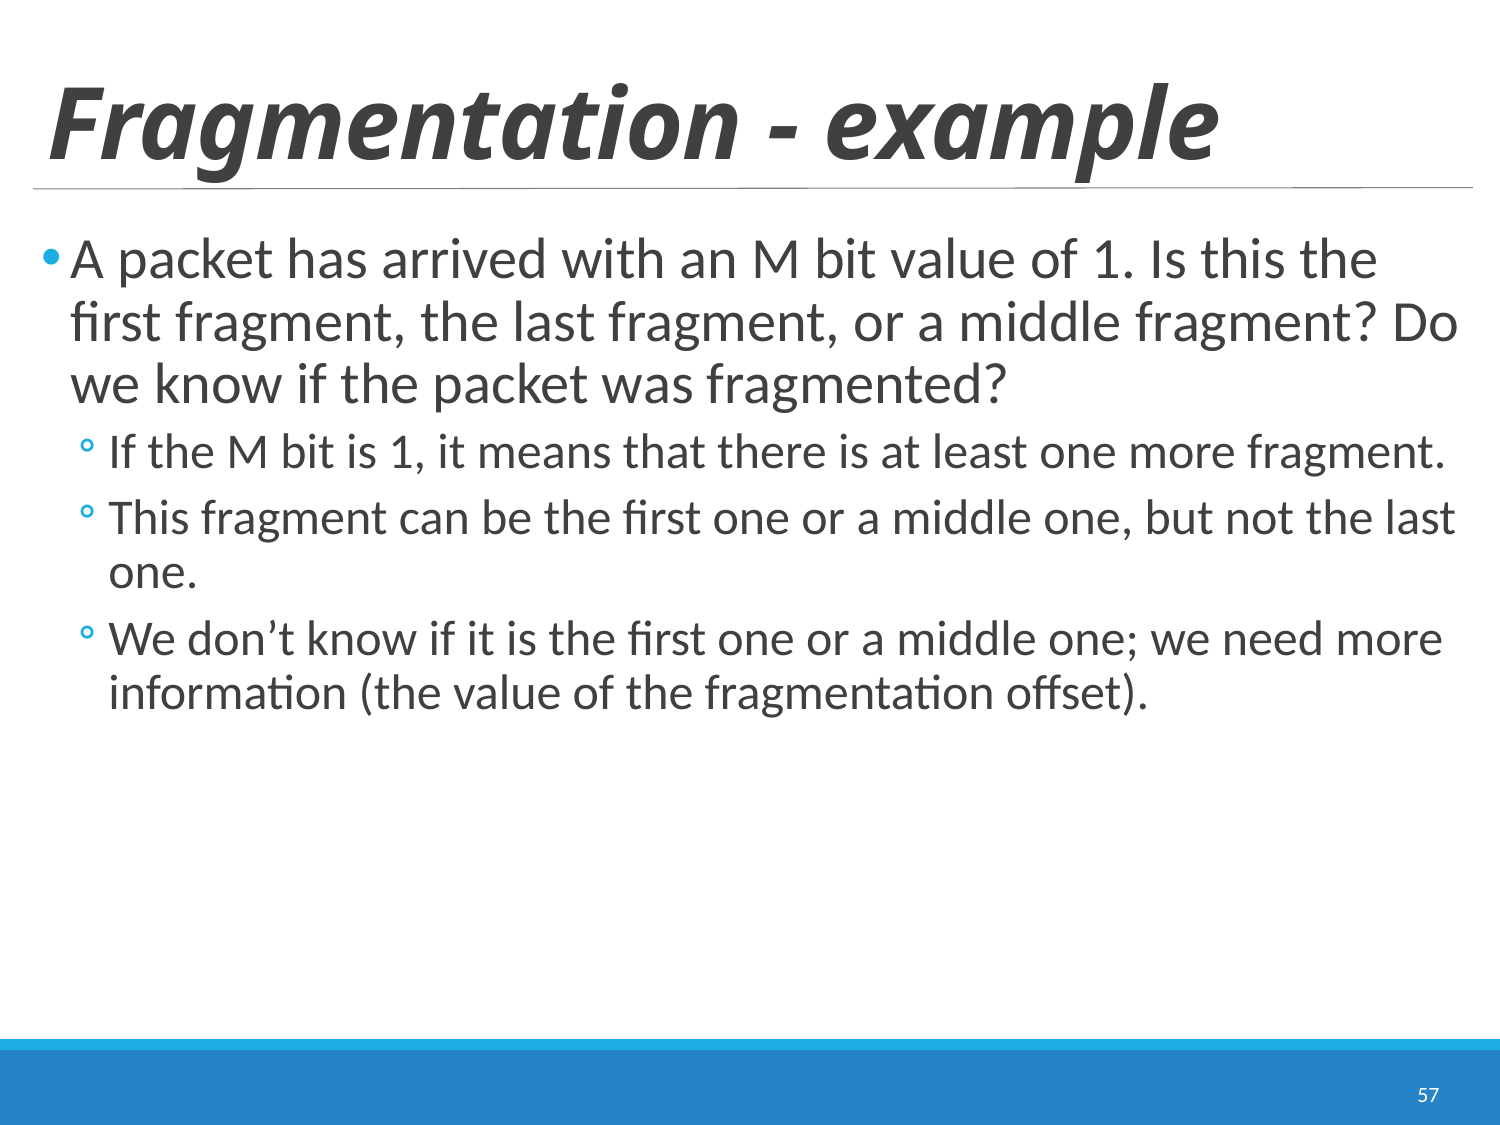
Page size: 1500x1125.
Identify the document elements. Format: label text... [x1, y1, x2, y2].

title Fragmentation - example [32, 37, 1473, 188]
list A packet has arrived with an M bit value of 1. Is this the first fragment, the last fragment, or a middle fragment? Do we know if the packet was fragmented? If the M bit is 1, it means that there is at least one more fragment. This fragment can be the first one or a middle one, but not the last one. We don’t know if it is the first one or a middle one; we need more information (the value of the fragmentation offset). [32, 220, 1473, 963]
